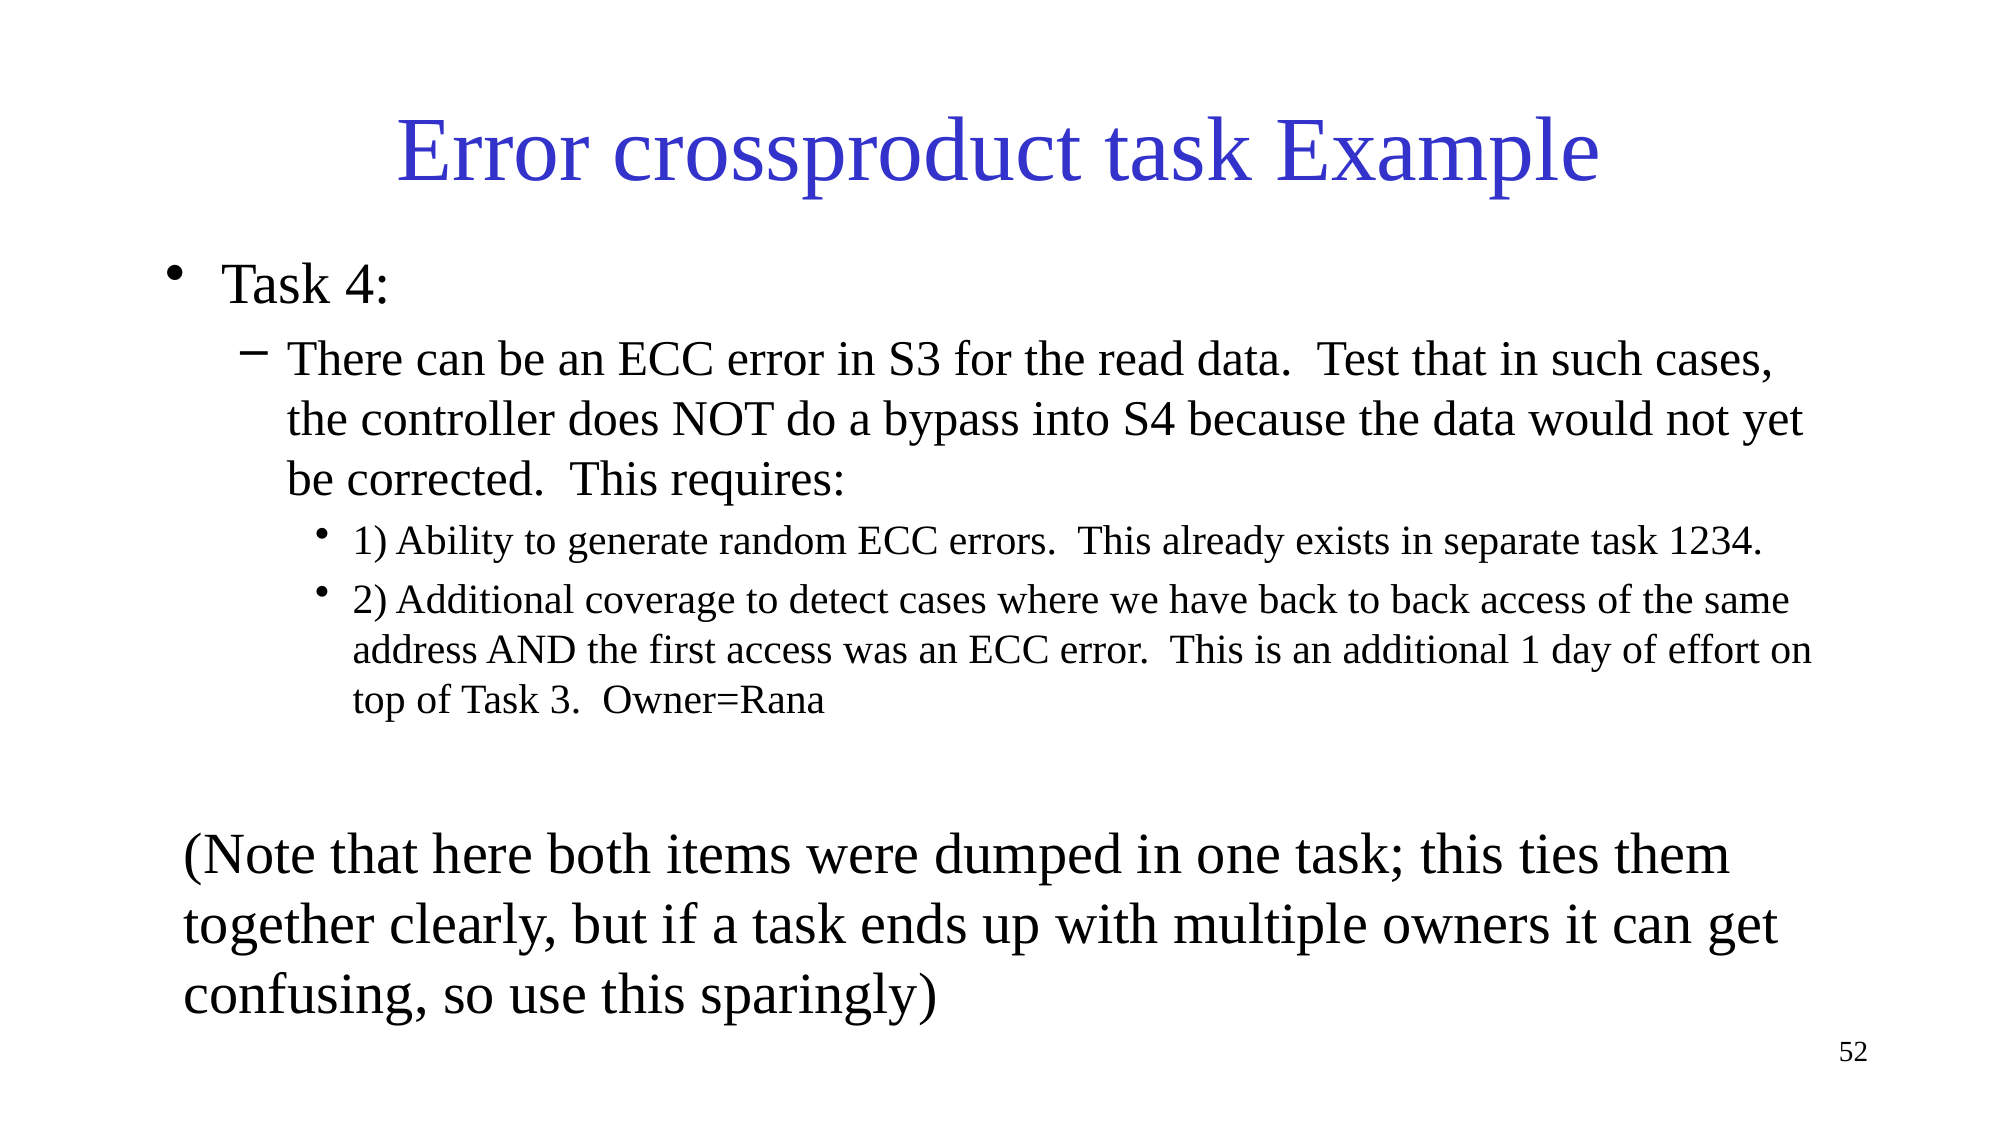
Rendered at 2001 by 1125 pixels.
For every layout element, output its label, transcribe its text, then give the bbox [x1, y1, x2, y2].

list Task 4: There can be an ECC error in S3 for the read data. Test that in such cases, the controller does NOT do a bypass into S4 because the data would not yet be corrected. This requires: 1) Ability to generate random ECC errors. This already exists in separate task 1234. 2) Additional coverage to detect cases where we have back to back access of the same address AND the first access was an ECC error. This is an additional 1 day of effort on top of Task 3. Owner=Rana (Note that here both items were dumped in one task; this ties them together clearly, but if a task ends up with multiple owners it can get confusing, so use this sparingly) [150, 237, 1850, 963]
title Error crossproduct task Example [150, 50, 1850, 237]
